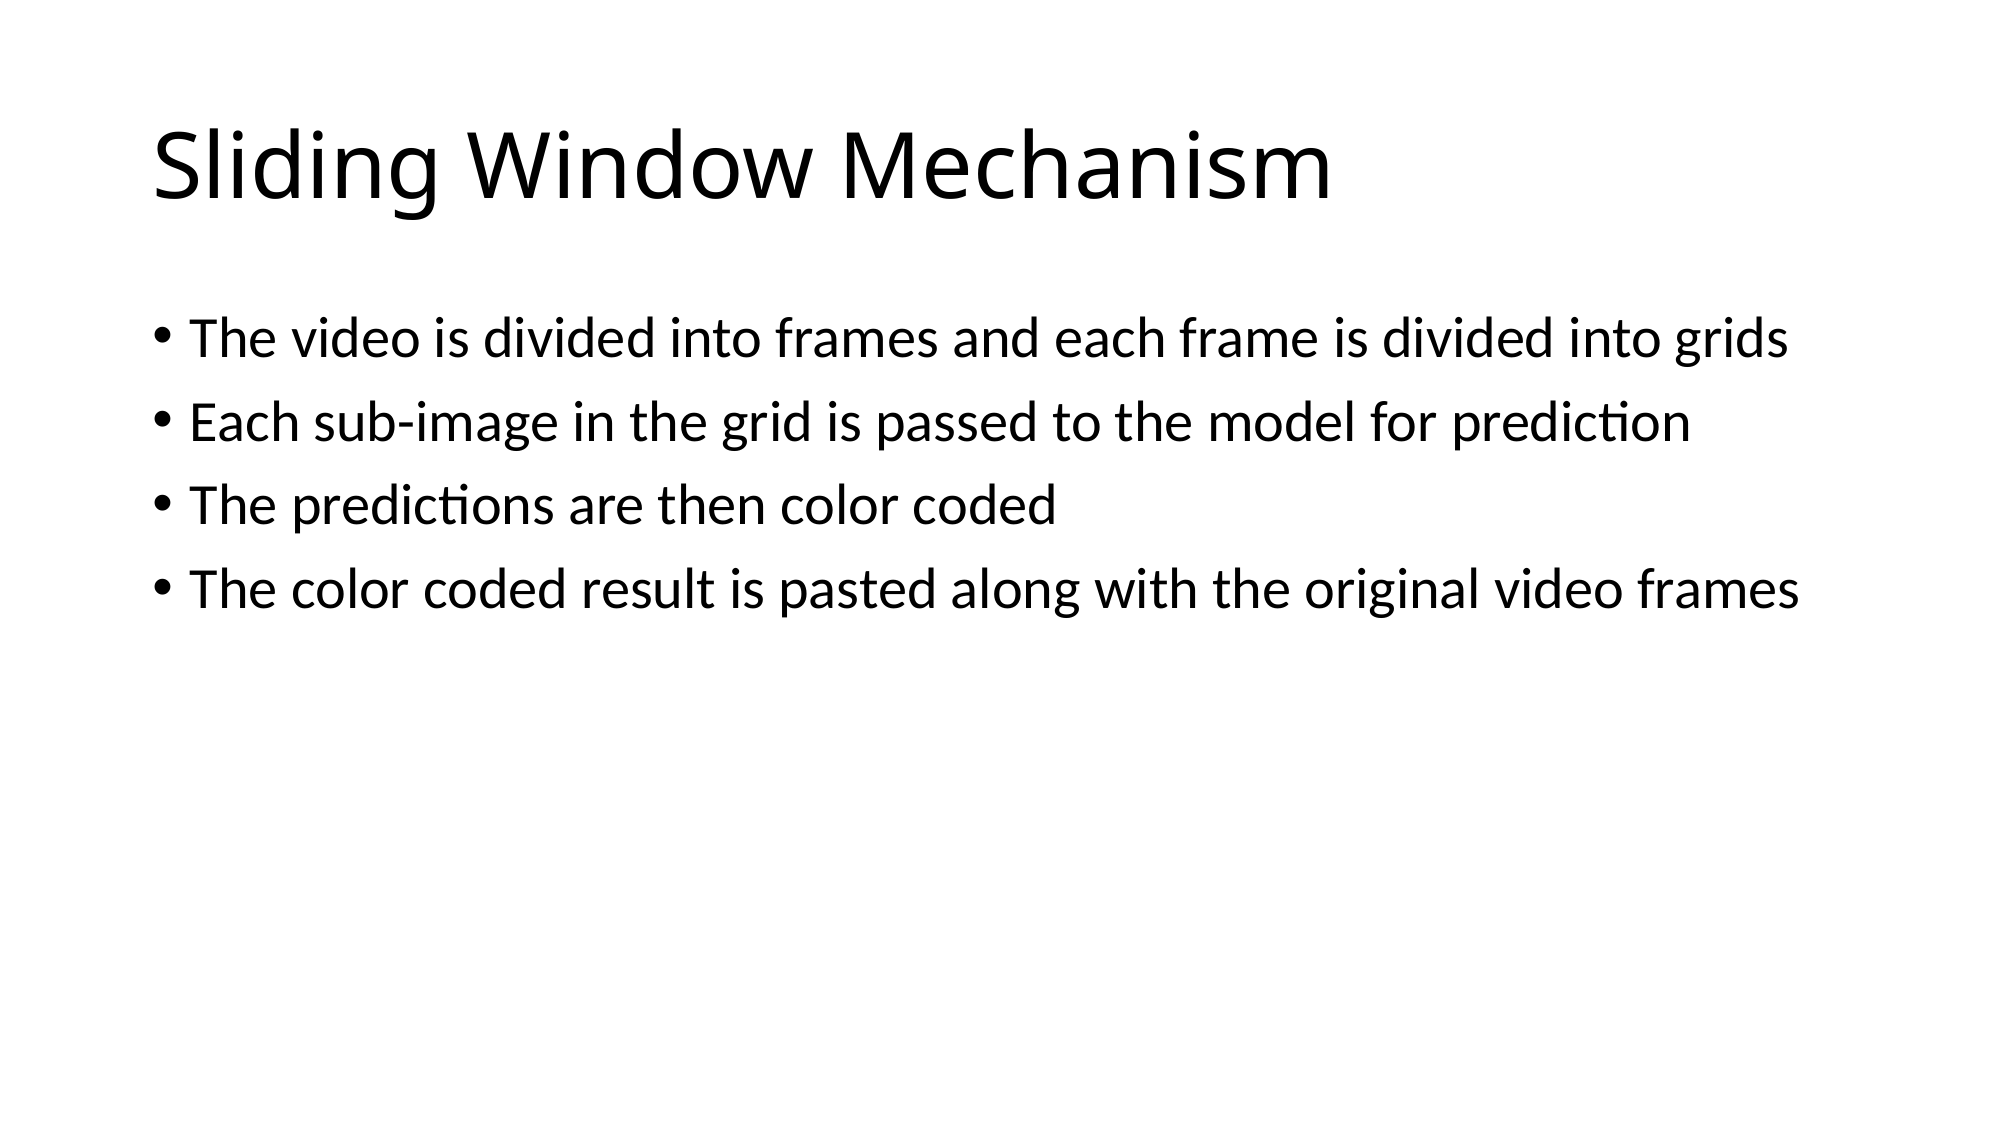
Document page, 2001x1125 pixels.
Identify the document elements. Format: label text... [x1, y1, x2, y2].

list The video is divided into frames and each frame is divided into grids Each sub-image in the grid is passed to the model for prediction The predictions are then color coded The color coded result is pasted along with the original video frames [137, 299, 1863, 1014]
title Sliding Window Mechanism [137, 59, 1863, 278]
